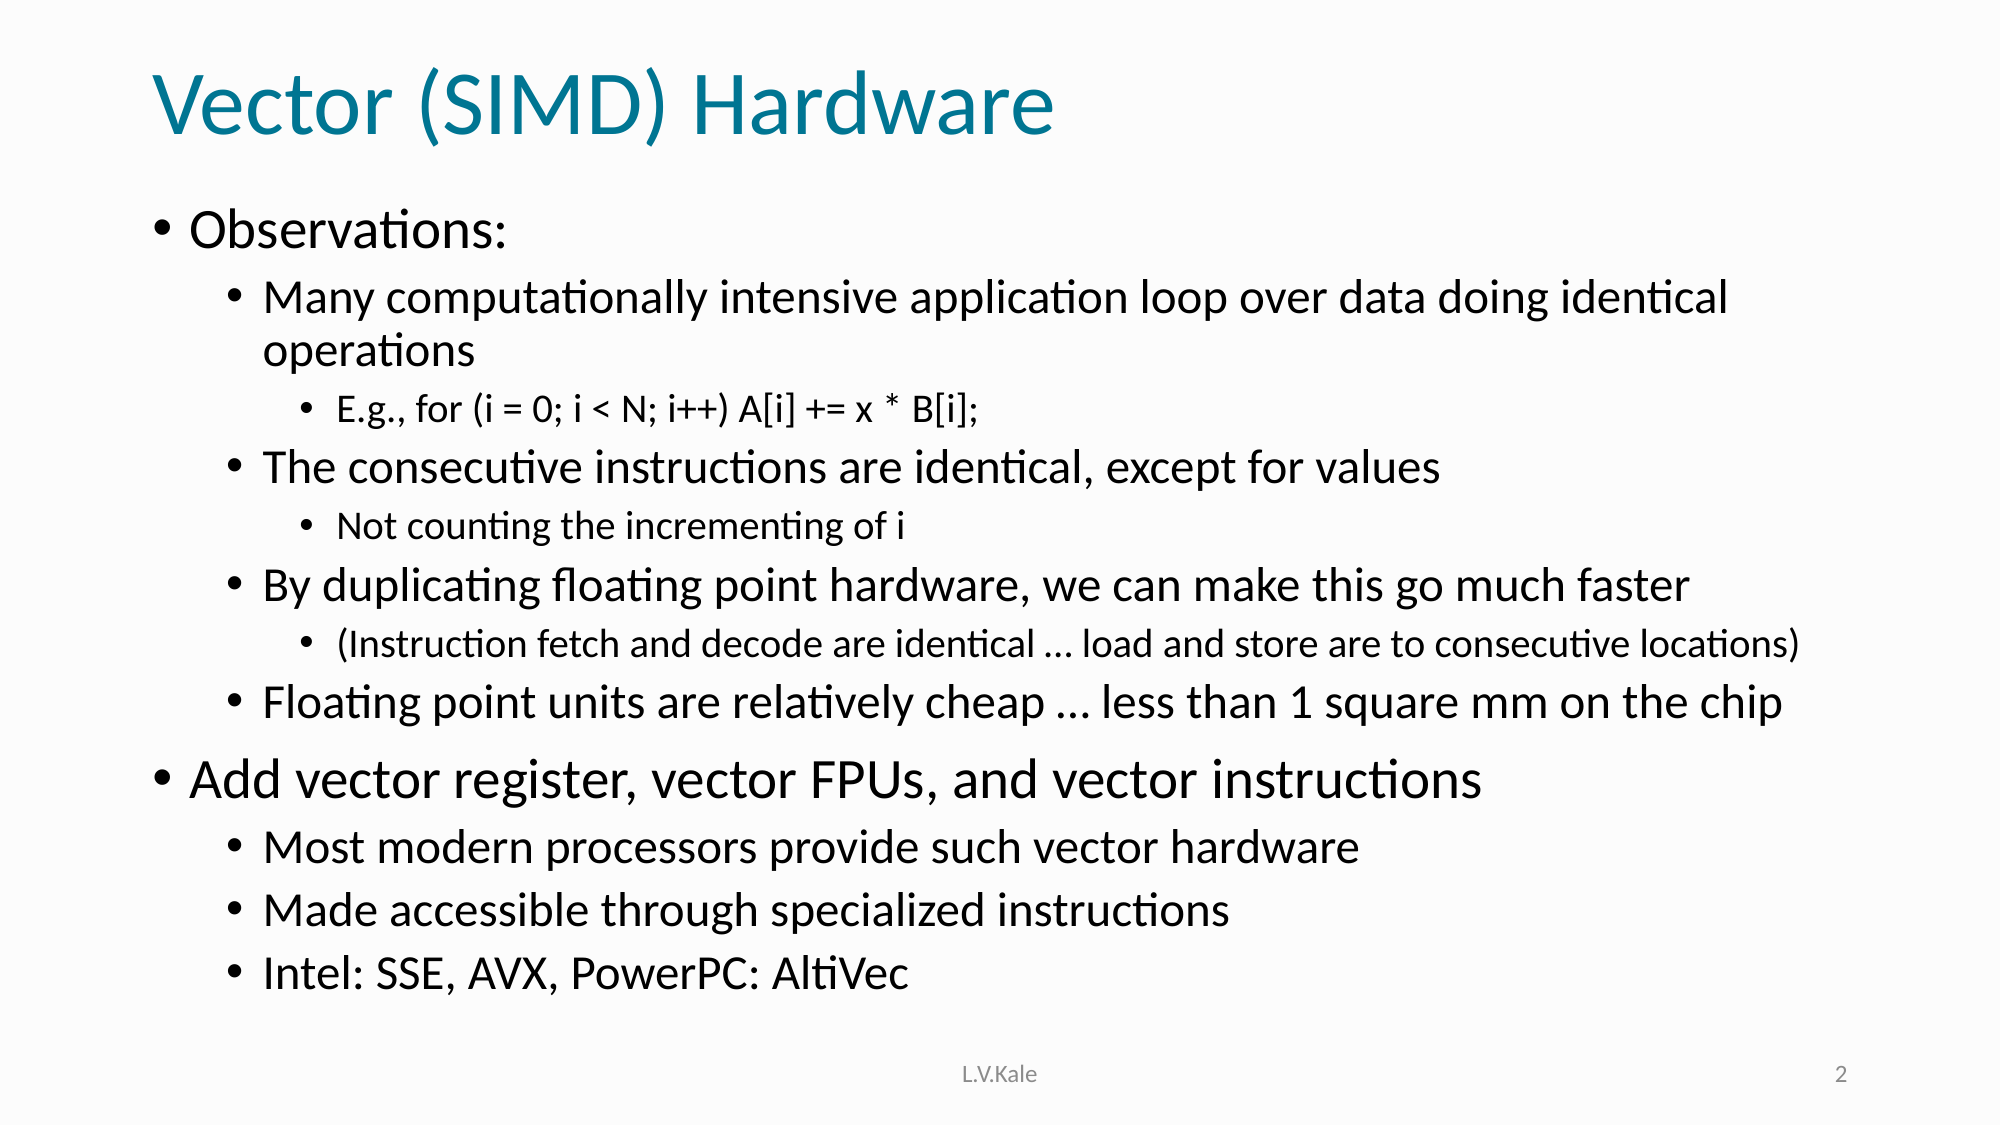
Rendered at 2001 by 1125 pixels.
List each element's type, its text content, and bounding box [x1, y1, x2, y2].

slide_number 2 [1412, 1042, 1863, 1103]
footer L.V.Kale [662, 1042, 1338, 1103]
list Observations: Many computationally intensive application loop over data doing identical operations E.g., for (i = 0; i < N; i++) A[i] += x * B[i]; The consecutive instructions are identical, except for values Not counting the incrementing of i By duplicating floating point hardware, we can make this go much faster (Instruction fetch and decode are identical … load and store are to consecutive locations) Floating point units are relatively cheap … less than 1 square mm on the chip Add vector register, vector FPUs, and vector instructions Most modern processors provide such vector hardware Made accessible through specialized instructions Intel: SSE, AVX, PowerPC: AltiVec [137, 191, 1863, 1014]
title Vector (SIMD) Hardware [137, 41, 1863, 168]
